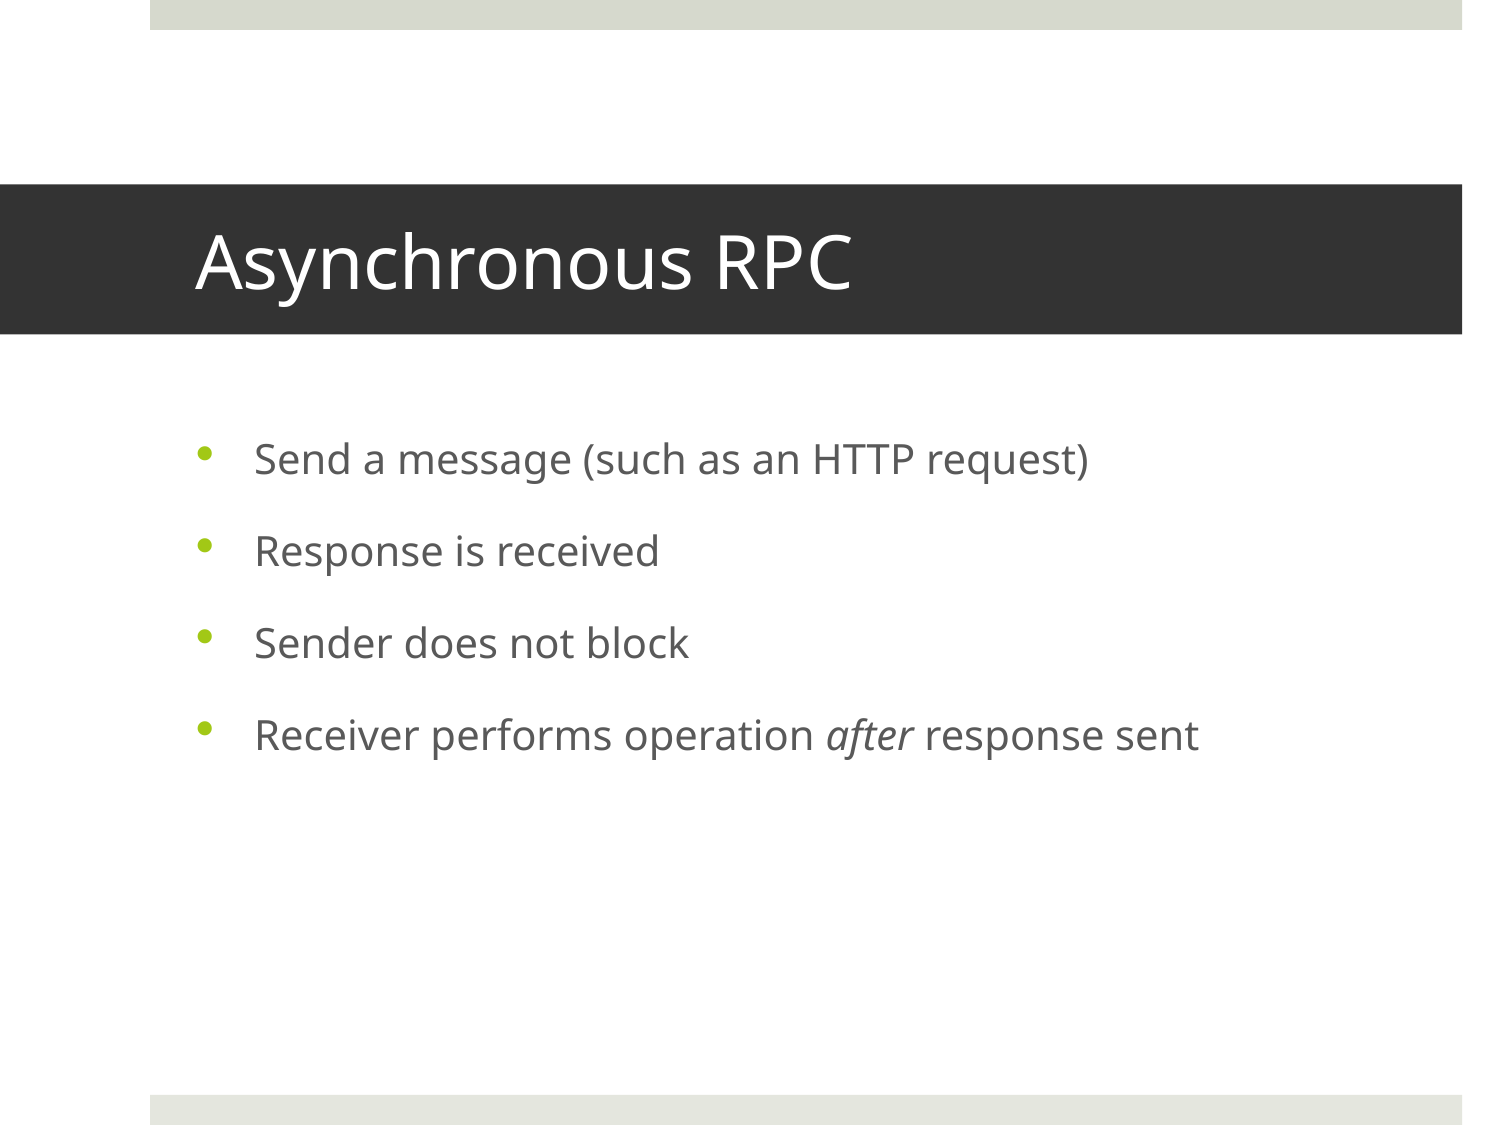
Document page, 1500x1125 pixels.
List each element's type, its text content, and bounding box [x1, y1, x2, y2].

list Send a message (such as an HTTP request) Response is received Sender does not block Receiver performs operation after response sent [182, 425, 1432, 1028]
title Asynchronous RPC [0, 184, 1463, 335]
